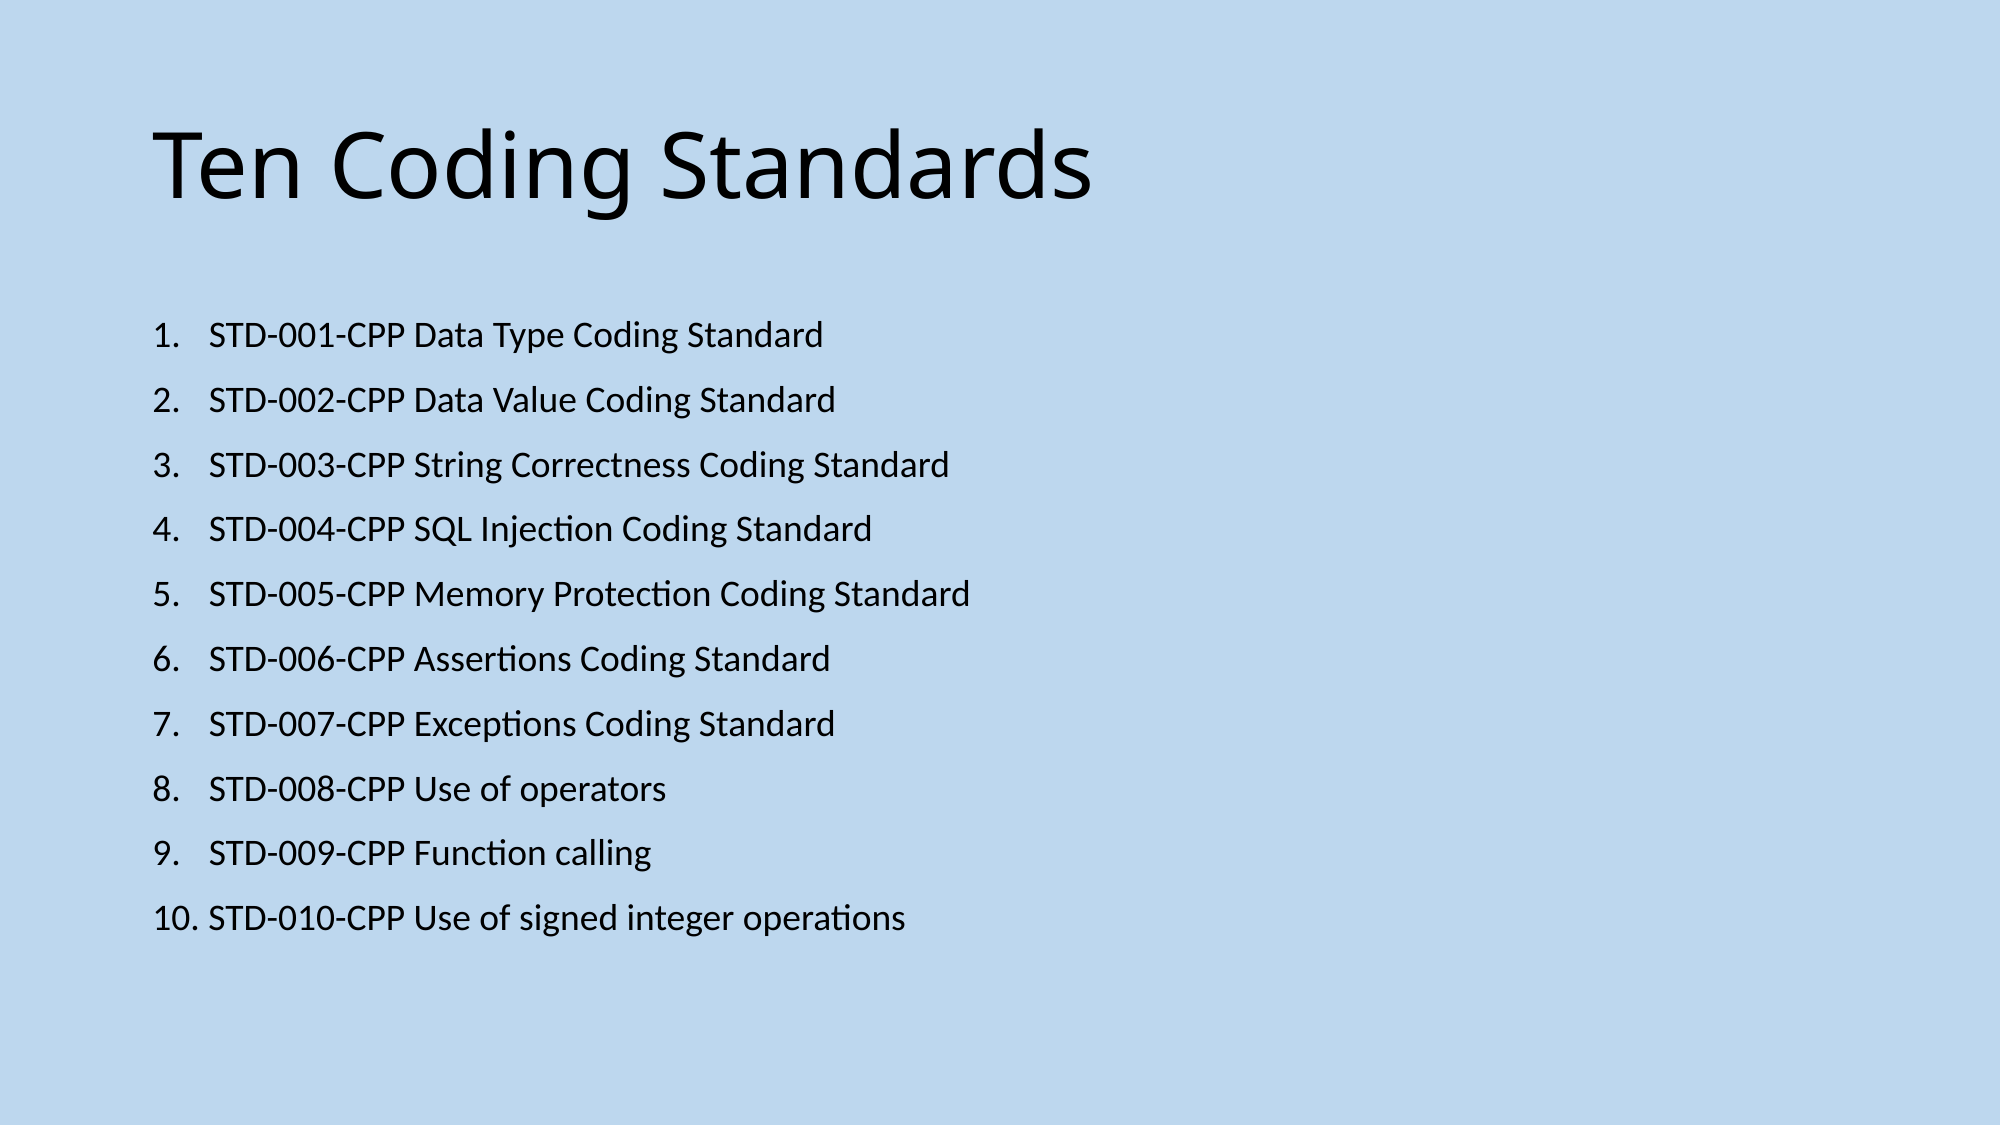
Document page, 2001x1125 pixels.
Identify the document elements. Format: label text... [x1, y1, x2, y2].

title Ten Coding Standards [137, 59, 1863, 278]
list STD-001-CPP Data Type Coding Standard STD-002-CPP Data Value Coding Standard STD-003-CPP String Correctness Coding Standard STD-004-CPP SQL Injection Coding Standard STD-005-CPP Memory Protection Coding Standard STD-006-CPP Assertions Coding Standard STD-007-CPP Exceptions Coding Standard STD-008-CPP Use of operators STD-009-CPP Function calling 10. STD-010-CPP Use of signed integer operations [137, 299, 1863, 1014]
